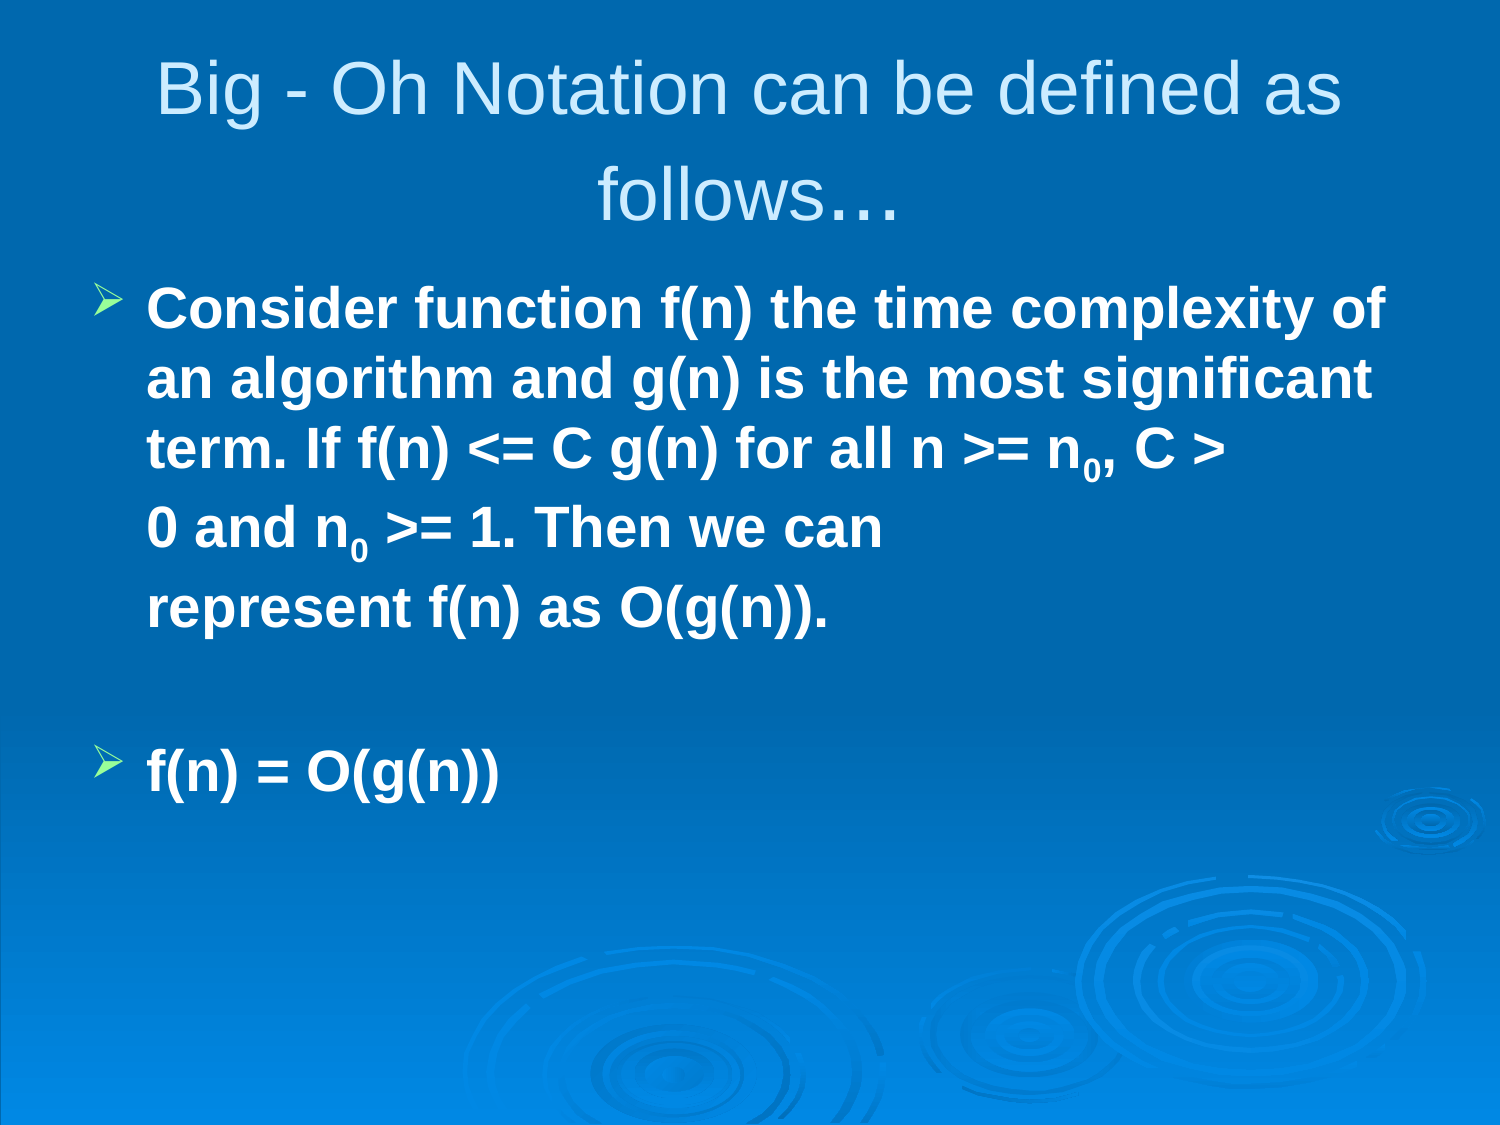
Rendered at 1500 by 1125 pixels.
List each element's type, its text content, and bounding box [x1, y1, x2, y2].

list Consider function f(n) the time complexity of an algorithm and g(n) is the most significant term. If f(n) <= C g(n) for all n >= n0, C > 0 and n0 >= 1. Then we can represent f(n) as O(g(n)). f(n) = O(g(n)) [74, 262, 1426, 1006]
title Big - Oh Notation can be defined as follows... [74, 45, 1426, 233]
